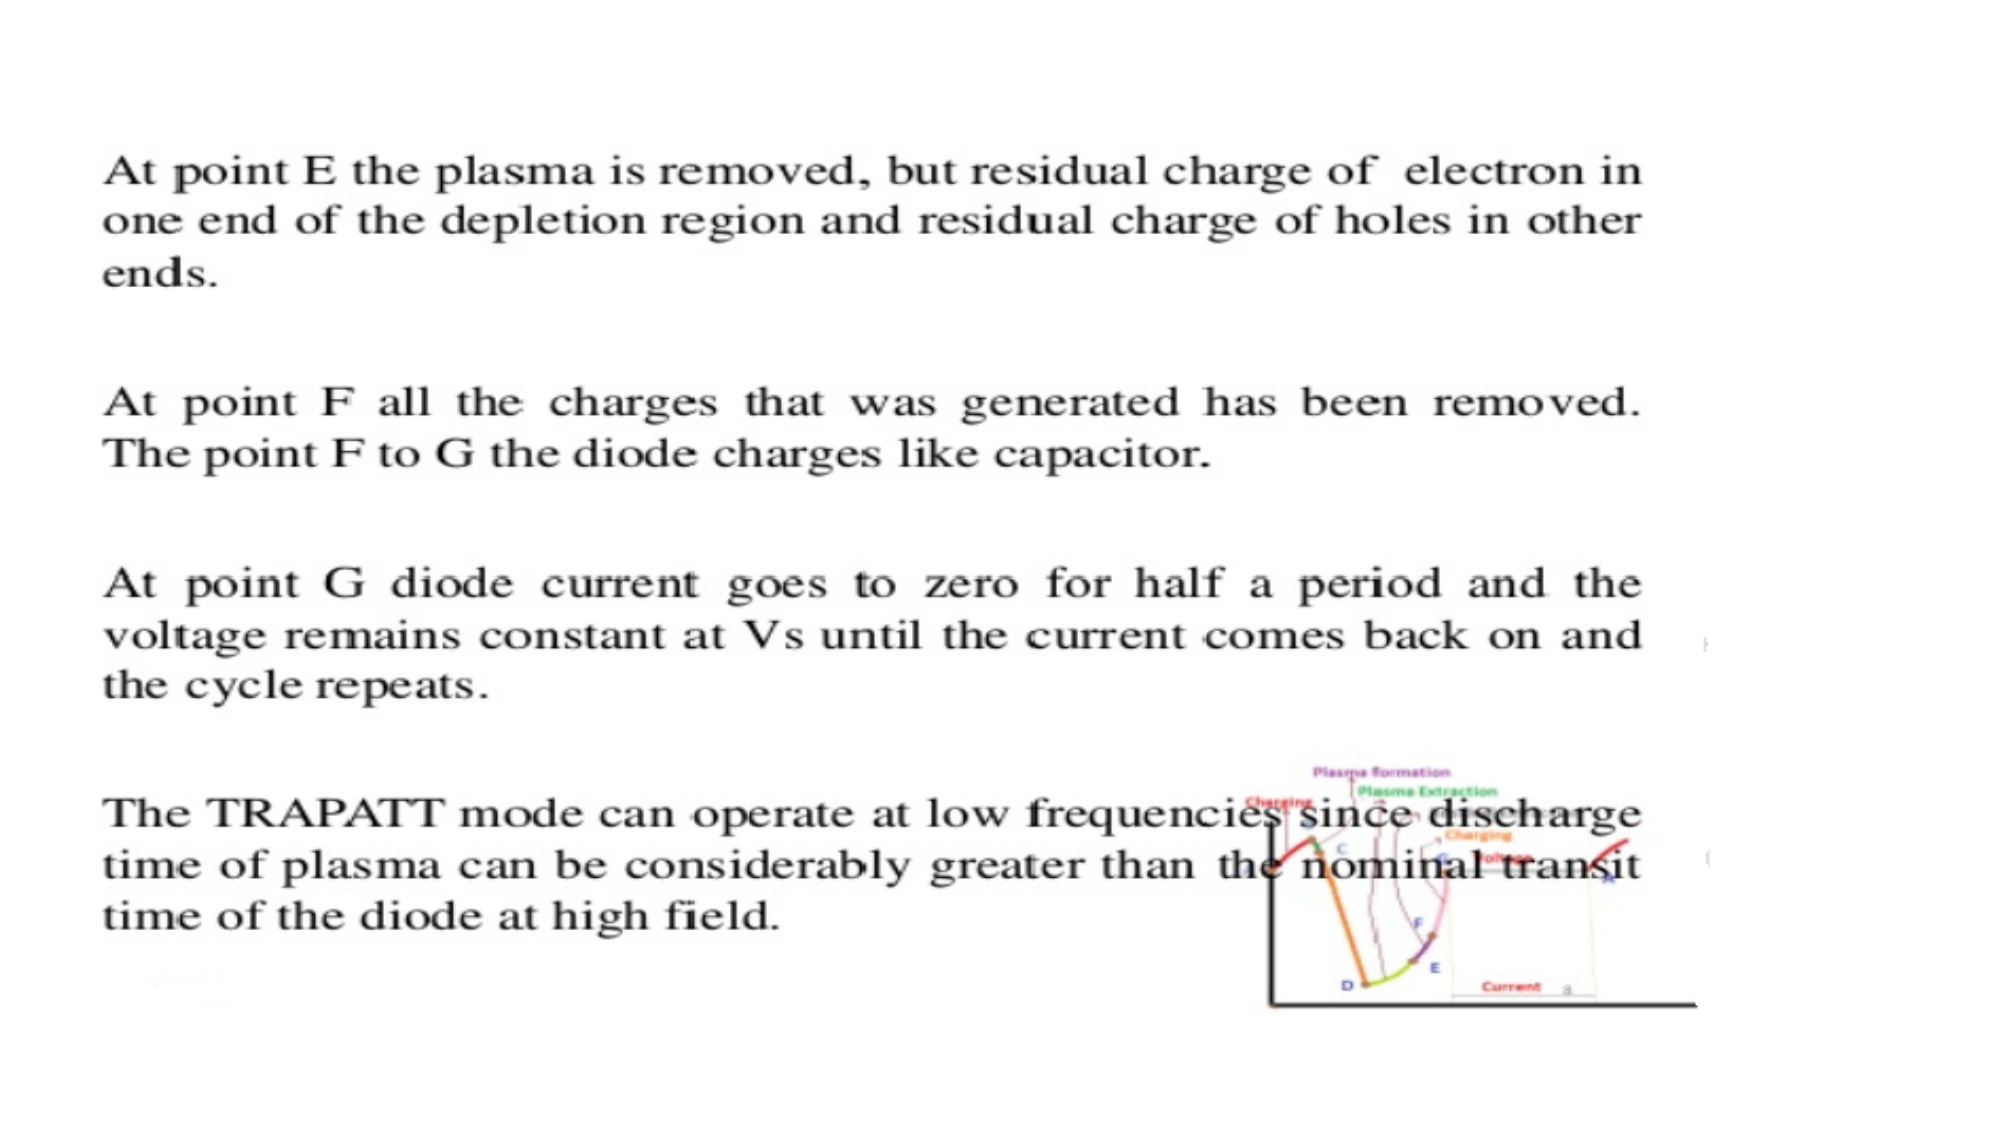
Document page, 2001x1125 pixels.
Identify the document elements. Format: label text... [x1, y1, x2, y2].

title . [137, 59, 1863, 278]
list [94, 107, 1804, 1049]
